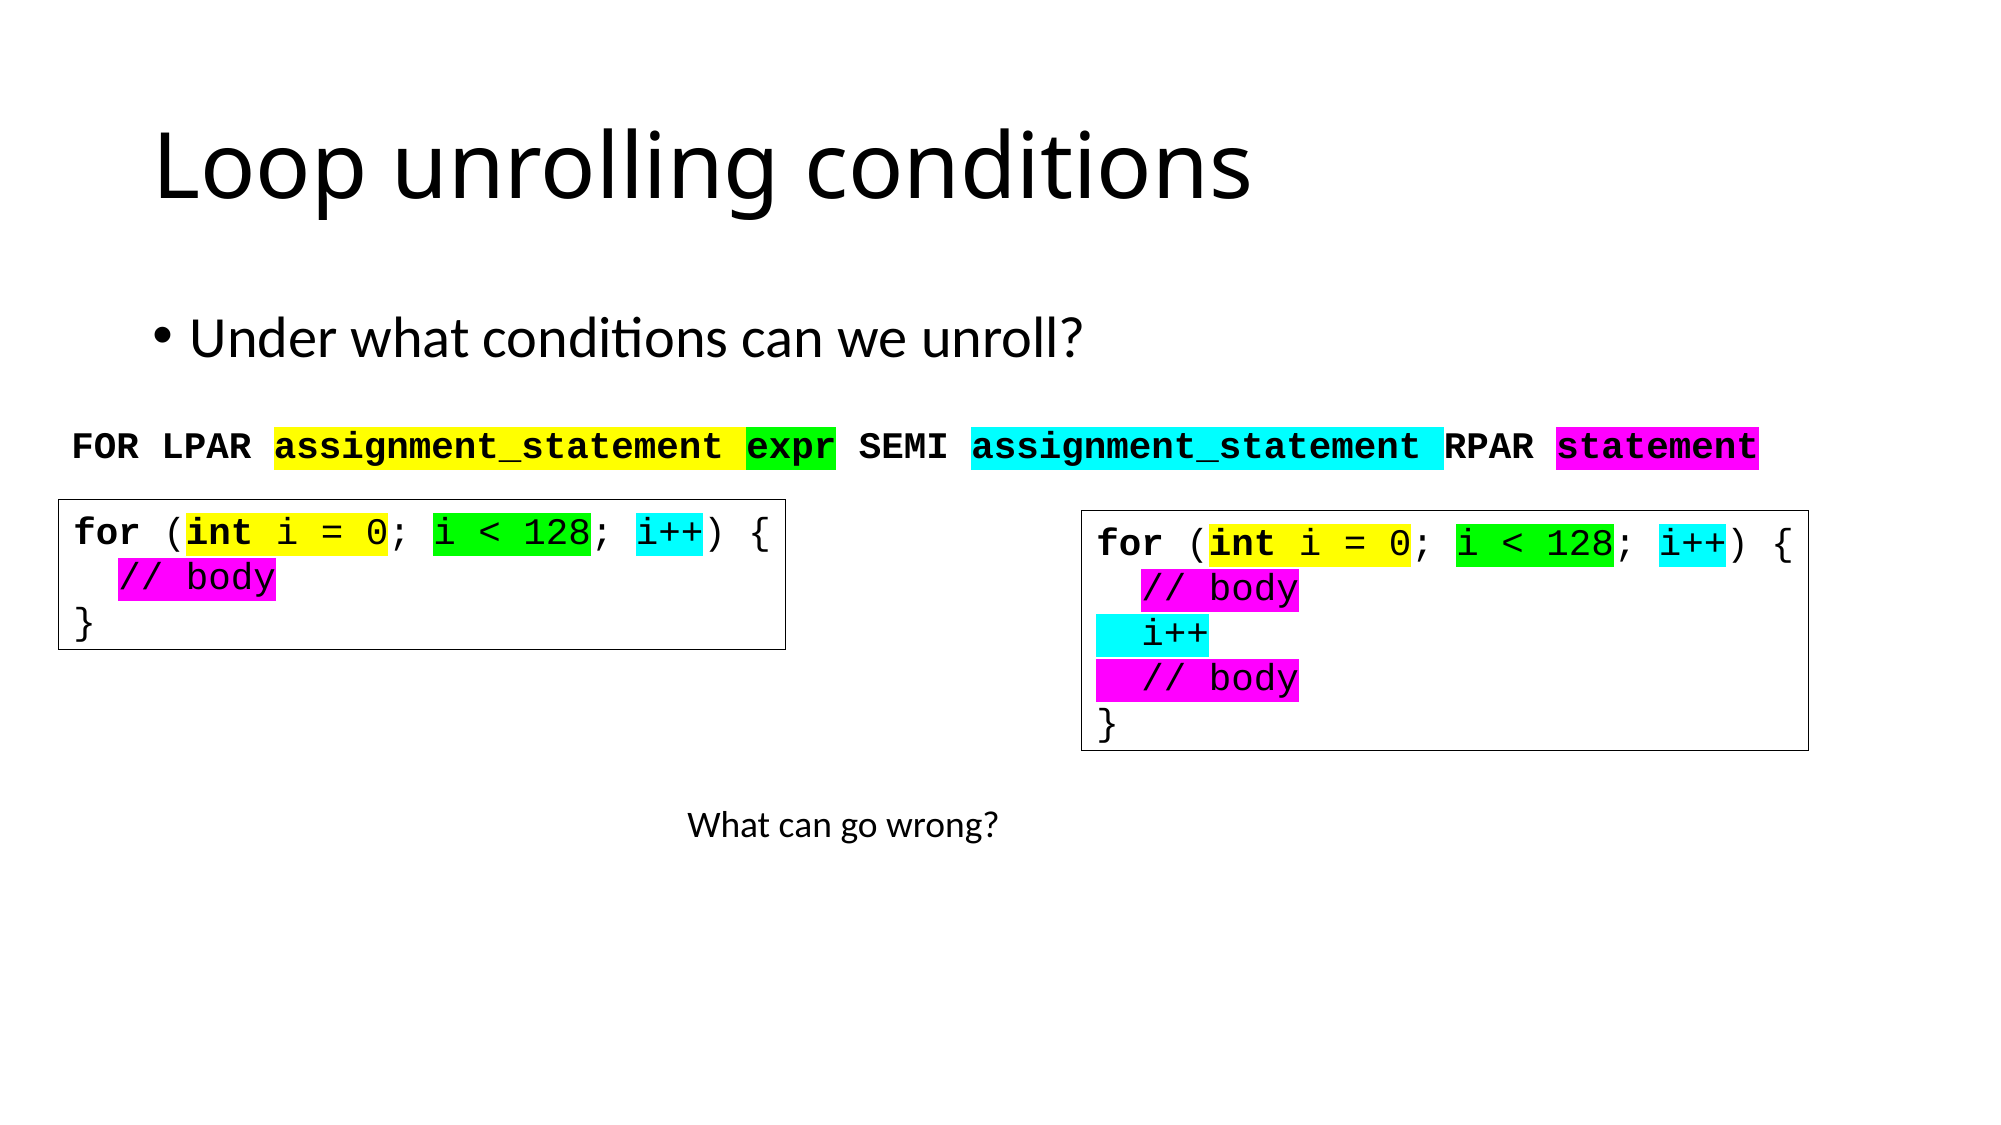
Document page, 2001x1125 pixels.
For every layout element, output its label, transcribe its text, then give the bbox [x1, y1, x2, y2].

title Loop unrolling conditions [137, 59, 1863, 278]
text_box FOR LPAR assignment_statement expr SEMI assignment_statement RPAR statement [56, 413, 1795, 474]
text_box for (int i = 0; i < 128; i++) { // body } [58, 499, 786, 650]
list Under what conditions can we unroll? [137, 299, 1863, 489]
text_box What can go wrong? [672, 792, 1016, 853]
text_box for (int i = 0; i < 128; i++) { // body i++ // body } [1081, 510, 1809, 751]
